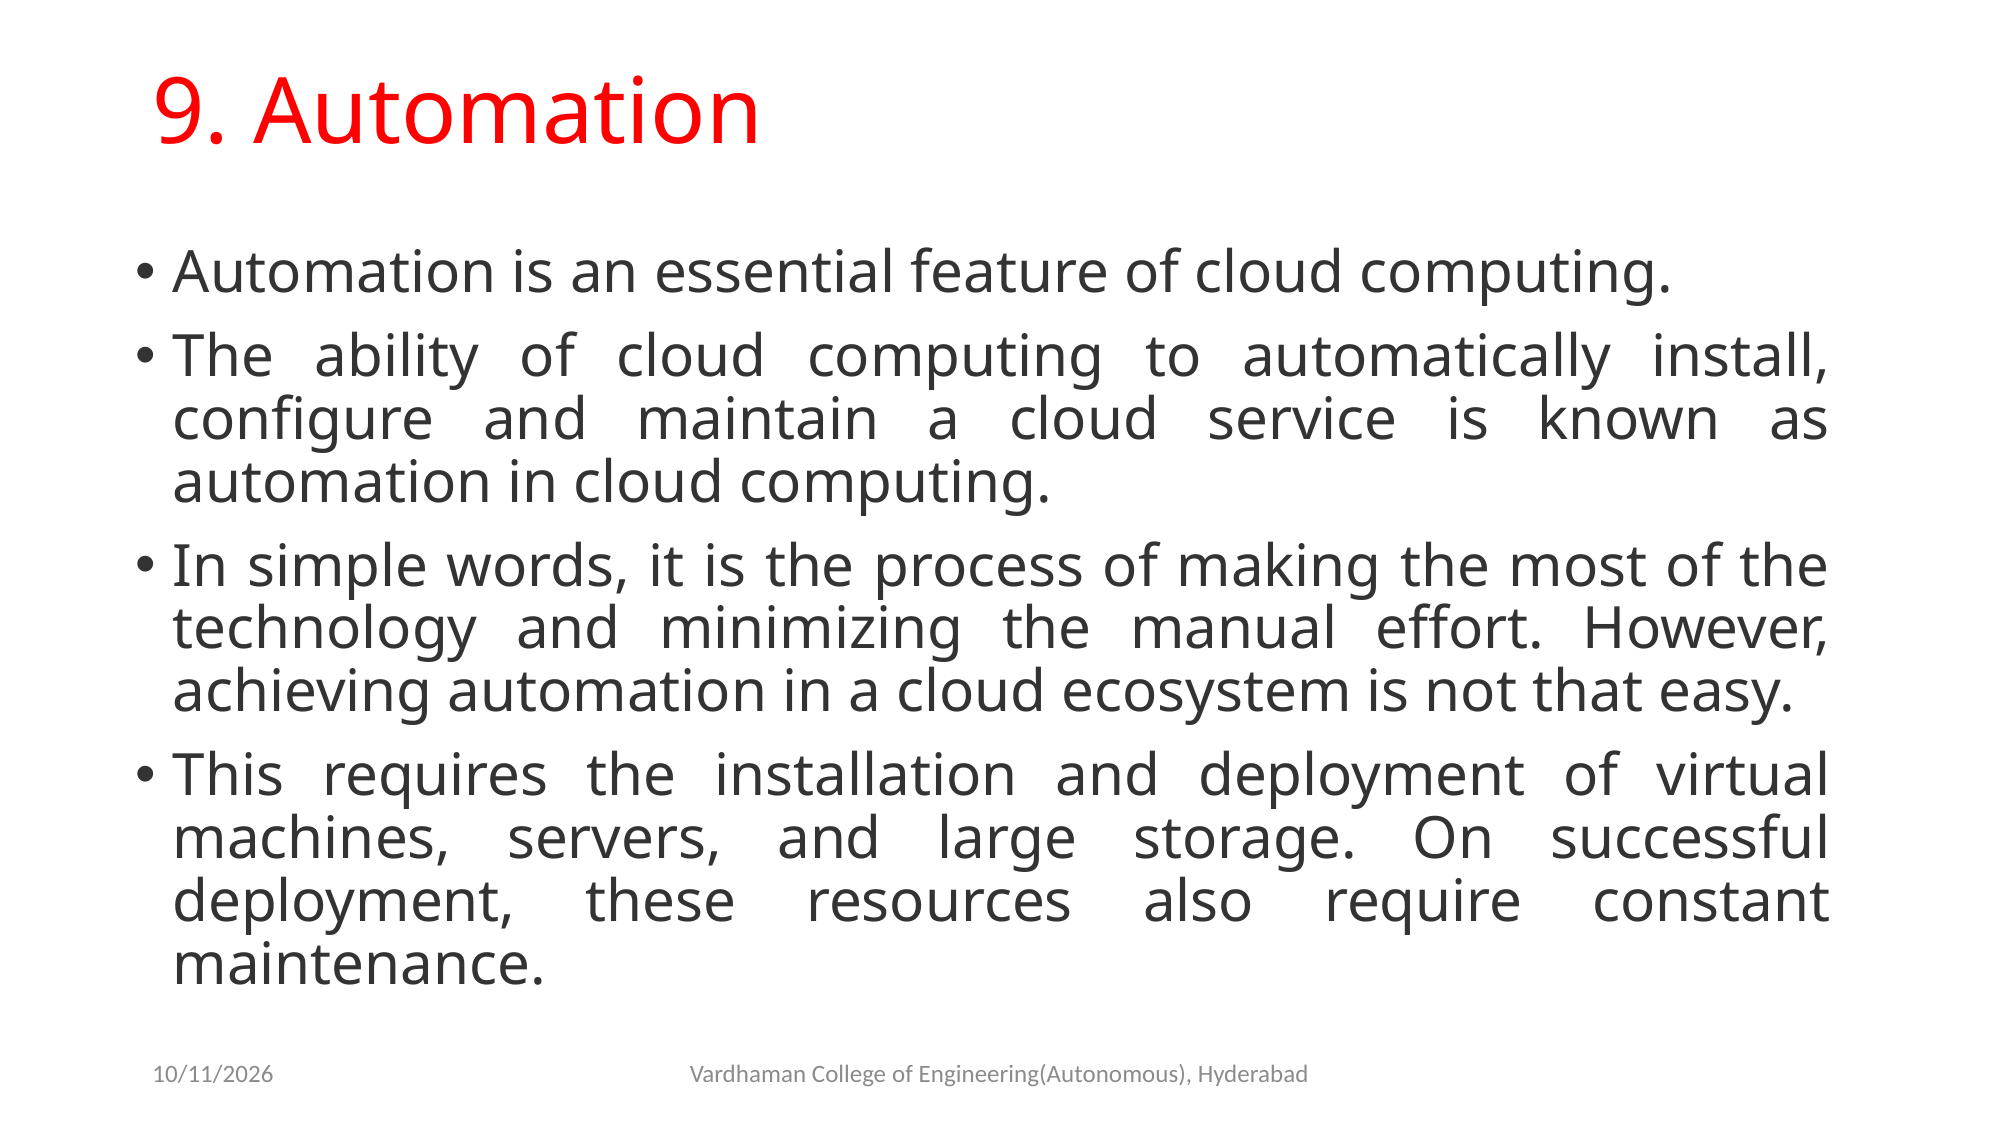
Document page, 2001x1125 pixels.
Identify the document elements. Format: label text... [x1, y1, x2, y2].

footer Vardhaman College of Engineering(Autonomous), Hyderabad [662, 1042, 1338, 1103]
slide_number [137, 1042, 588, 1103]
title 9. Automation [137, 59, 1863, 278]
list Automation is an essential feature of cloud computing. The ability of cloud computing to automatically install, configure and maintain a cloud service is known as automation in cloud computing. In simple words, it is the process of making the most of the technology and minimizing the manual effort. However, achieving automation in a cloud ecosystem is not that easy. This requires the installation and deployment of virtual machines, servers, and large storage. On successful deployment, these resources also require constant maintenance. [120, 234, 1846, 949]
